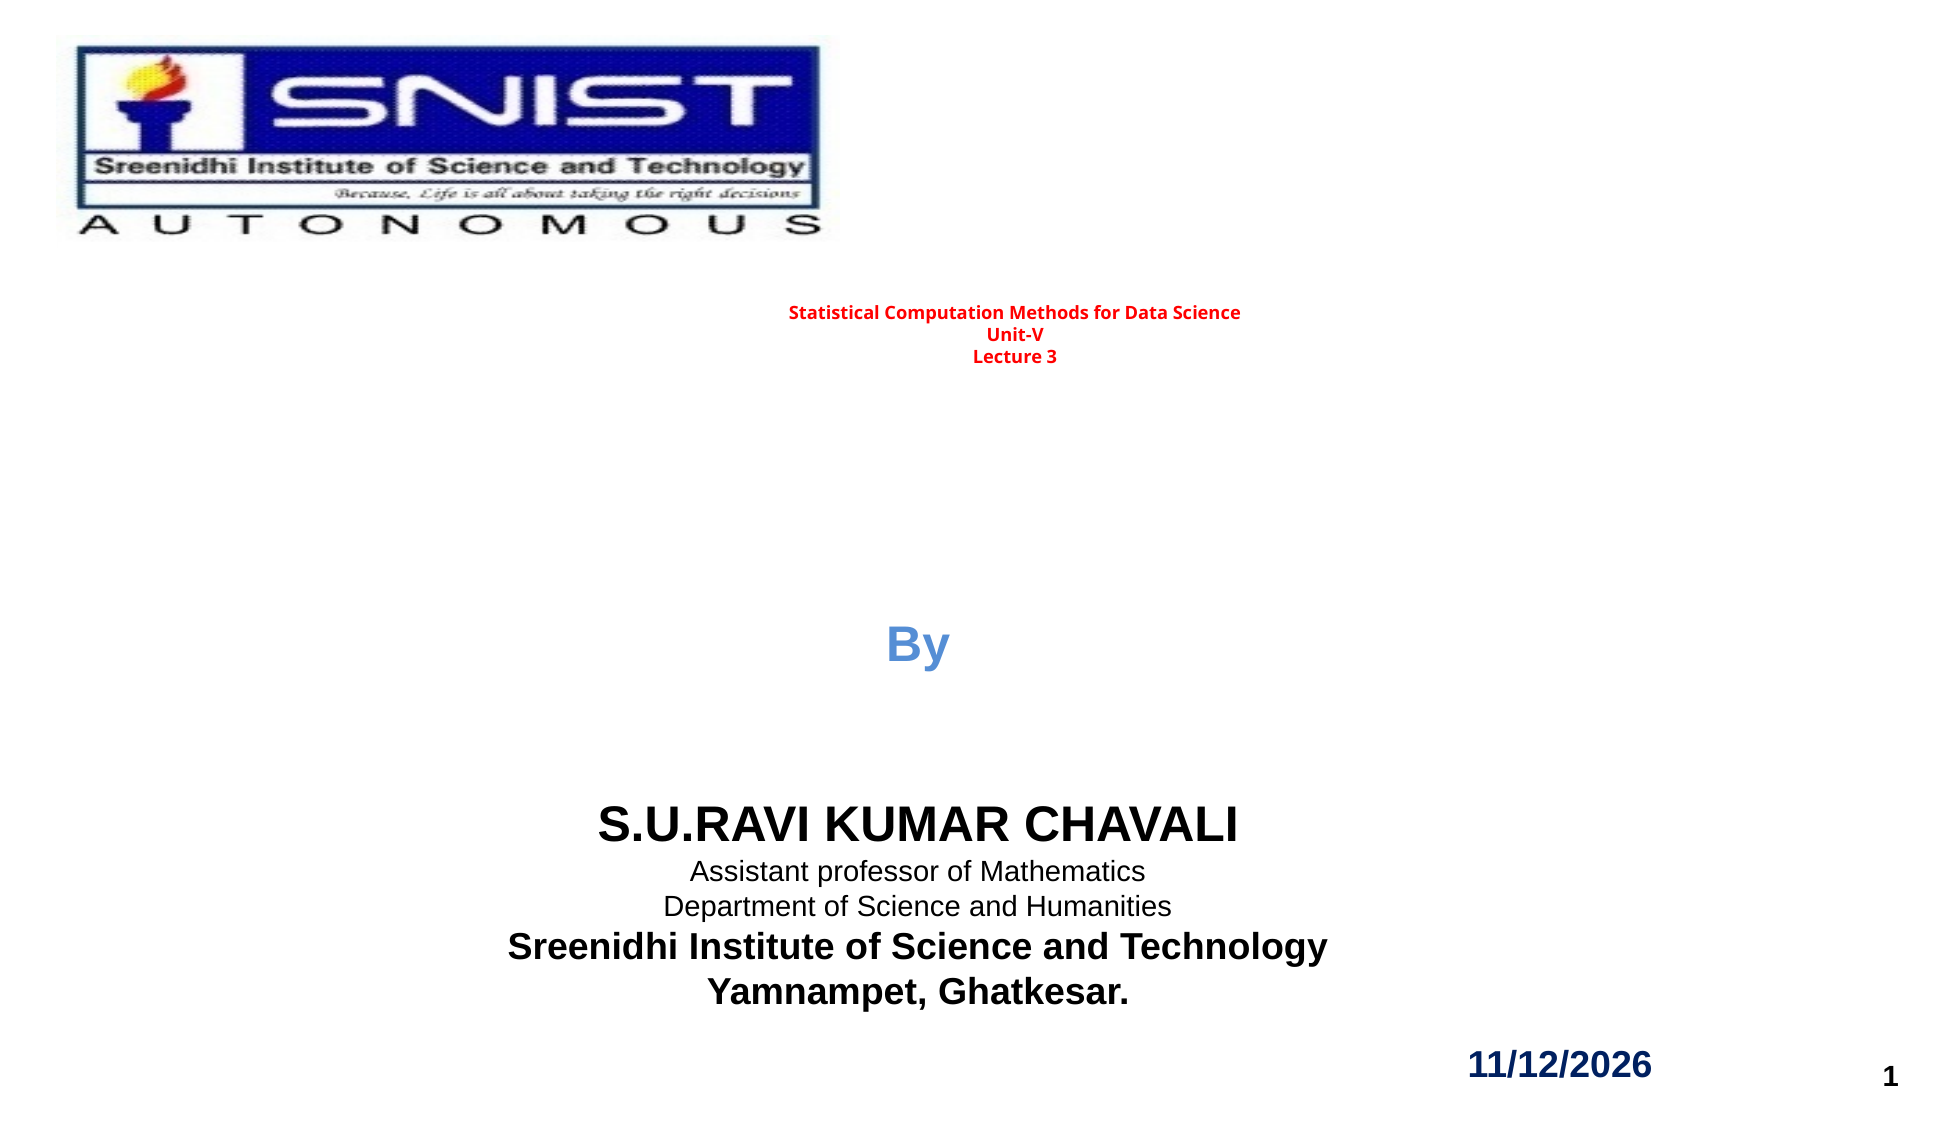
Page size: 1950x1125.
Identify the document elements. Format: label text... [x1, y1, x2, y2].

text_box 1 [1831, 1049, 1950, 1125]
title Statistical Computation Methods for Data Science Unit-V Lecture 3 [56, 224, 1950, 413]
text_box By S.U.RAVI KUMAR CHAVALI Assistant professor of Mathematics Department of Science and Humanities Sreenidhi Institute of Science and Technology Yamnampet, Ghatkesar. [341, 424, 1495, 1125]
slide_number 29-Oct-19 [1495, 1025, 1788, 1100]
picture [56, 35, 841, 249]
